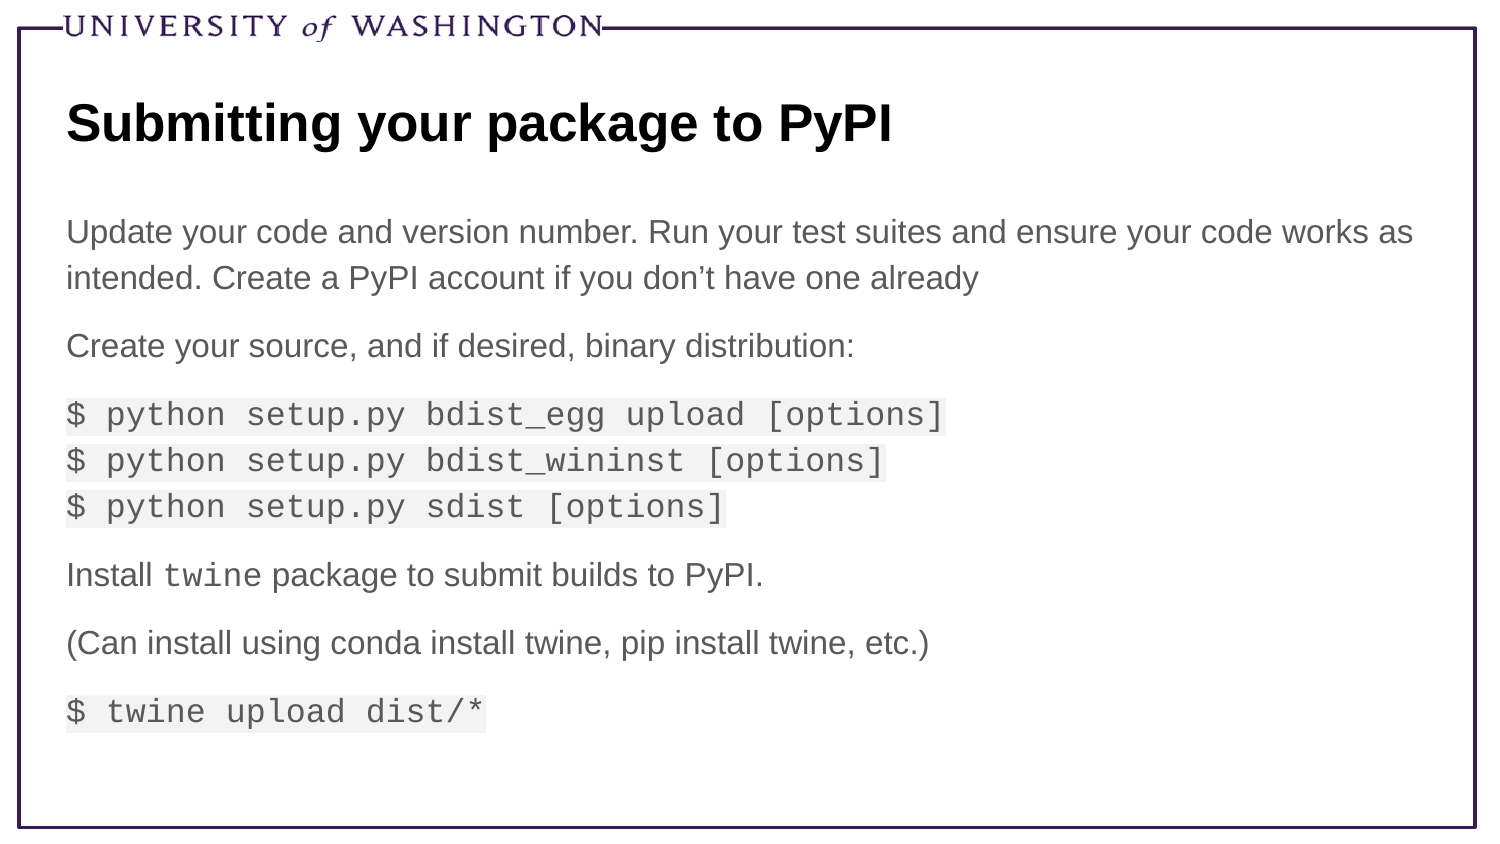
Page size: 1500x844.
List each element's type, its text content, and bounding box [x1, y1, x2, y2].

picture [15, 15, 1480, 830]
list Update your code and version number. Run your test suites and ensure your code works as intended. Create a PyPI account if you don’t have one already Create your source, and if desired, binary distribution: $ python setup.py bdist_egg upload [options] $ python setup.py bdist_wininst [options] $ python setup.py sdist [options] Install twine package to submit builds to PyPI. (Can install using conda install twine, pip install twine, etc.) $ twine upload dist/* [51, 189, 1449, 750]
title Submitting your package to PyPI [51, 72, 1449, 167]
